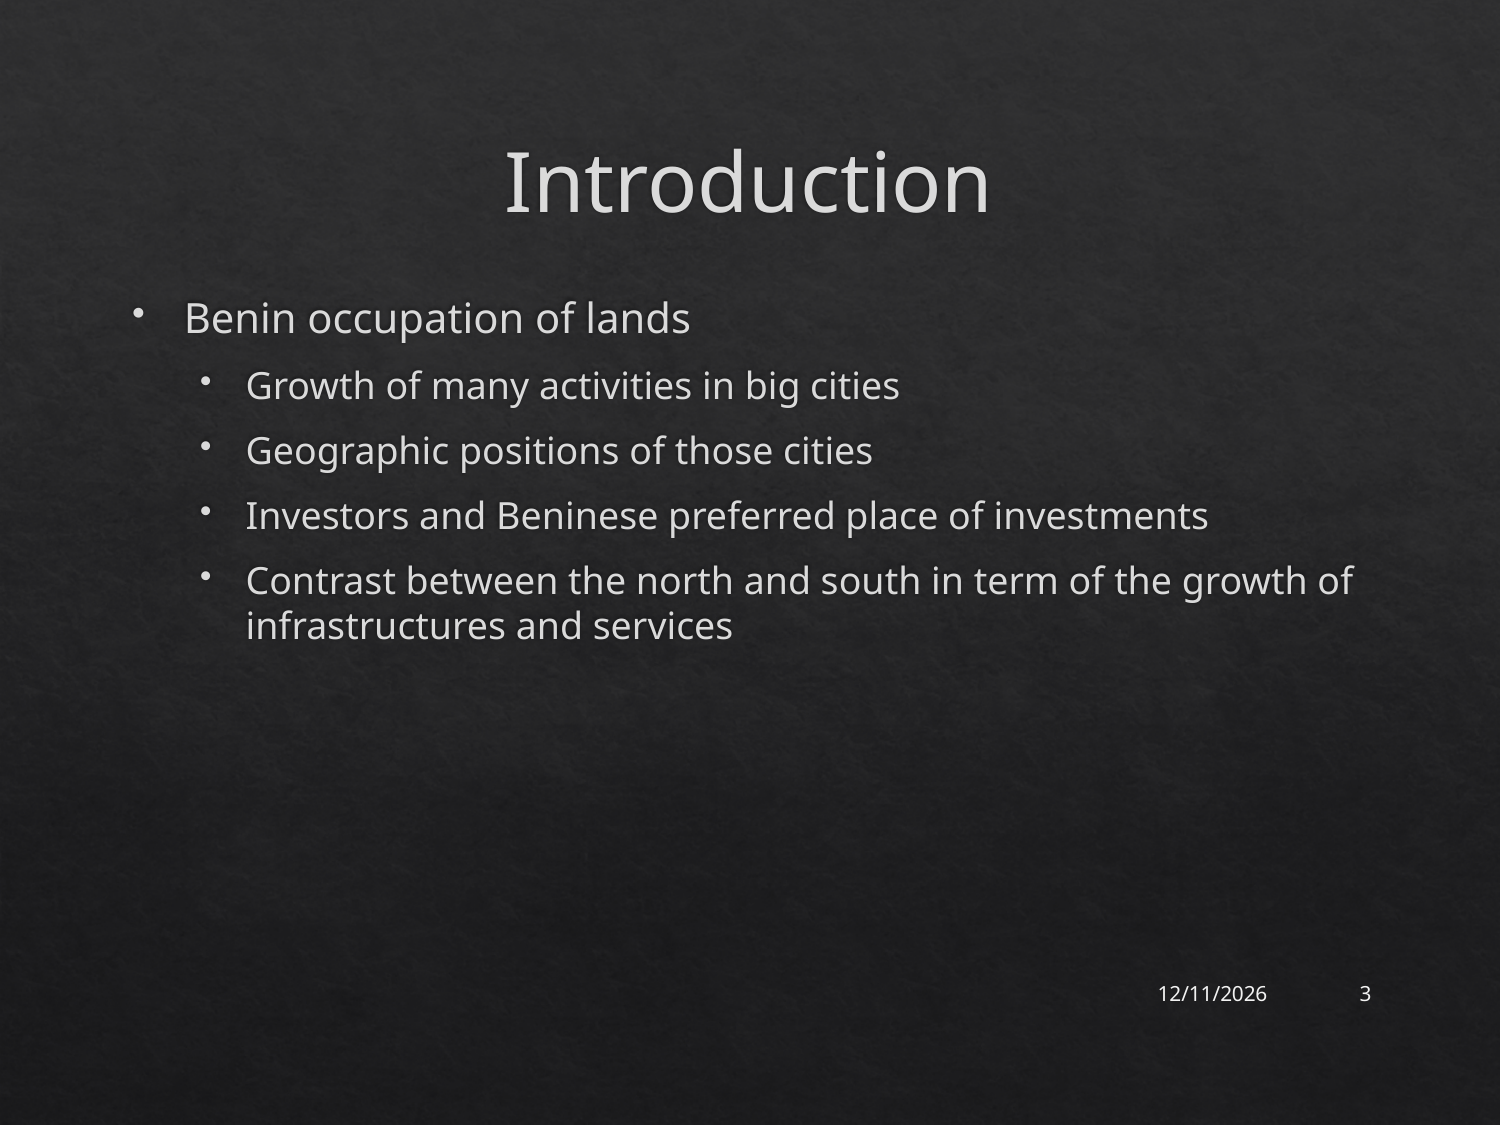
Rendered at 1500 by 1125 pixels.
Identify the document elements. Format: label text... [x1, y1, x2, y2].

slide_number 3 [1293, 965, 1387, 1025]
list Benin occupation of lands Growth of many activities in big cities Geographic positions of those cities Investors and Beninese preferred place of investments Contrast between the north and south in term of the growth of infrastructures and services [112, 284, 1387, 950]
title Introduction [112, 99, 1387, 260]
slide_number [944, 965, 1283, 1025]
